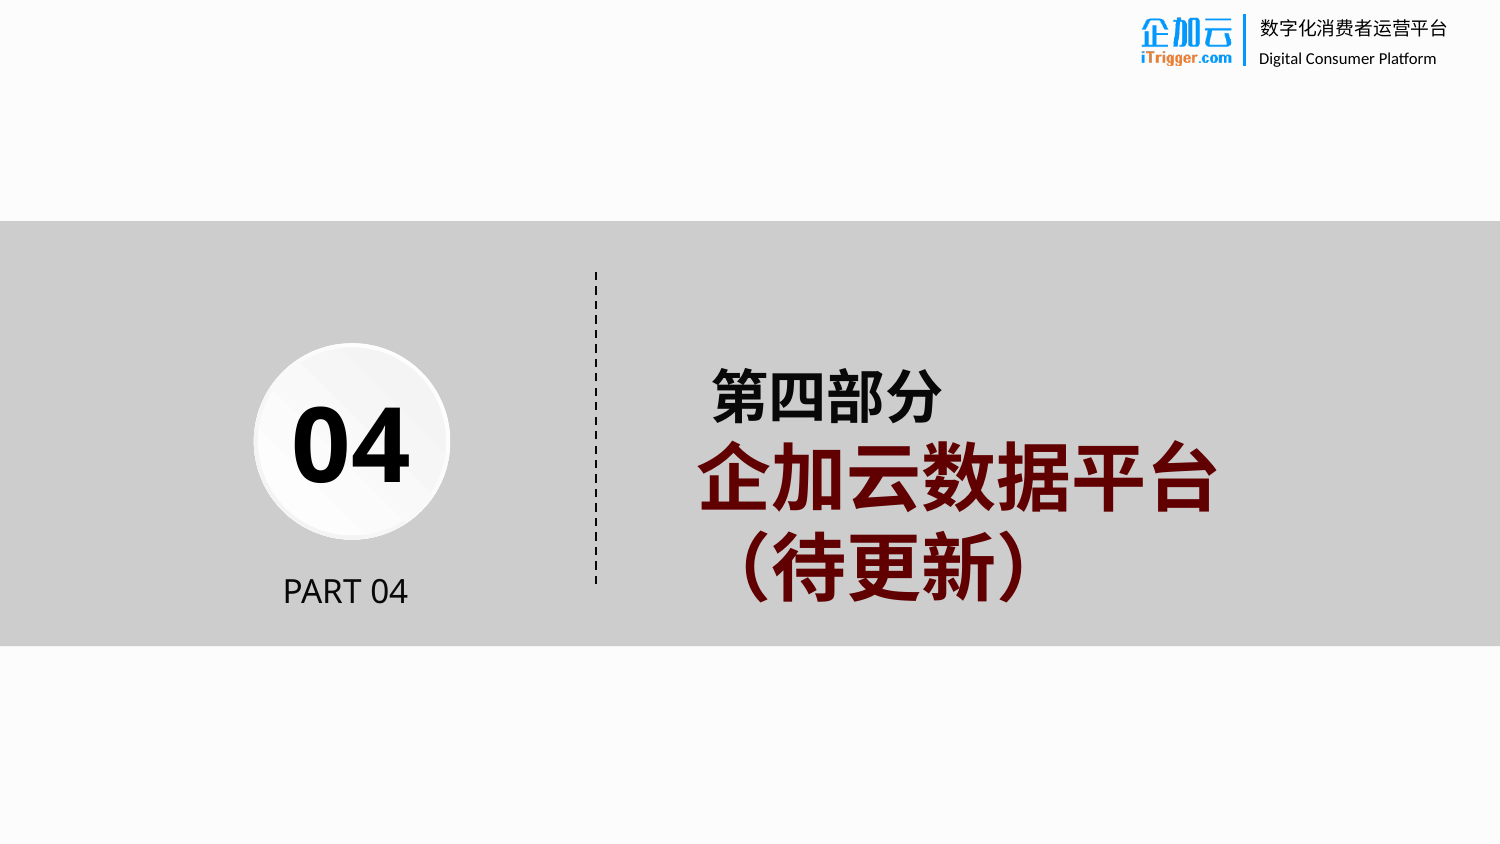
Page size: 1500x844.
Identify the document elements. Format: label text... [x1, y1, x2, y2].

text_box 第四部分 企加云数据平台 （待更新） [681, 353, 1237, 618]
text_box PART 04 [282, 570, 431, 611]
text_box [0, 219, 1500, 648]
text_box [253, 342, 451, 540]
picture [1128, 4, 1244, 76]
